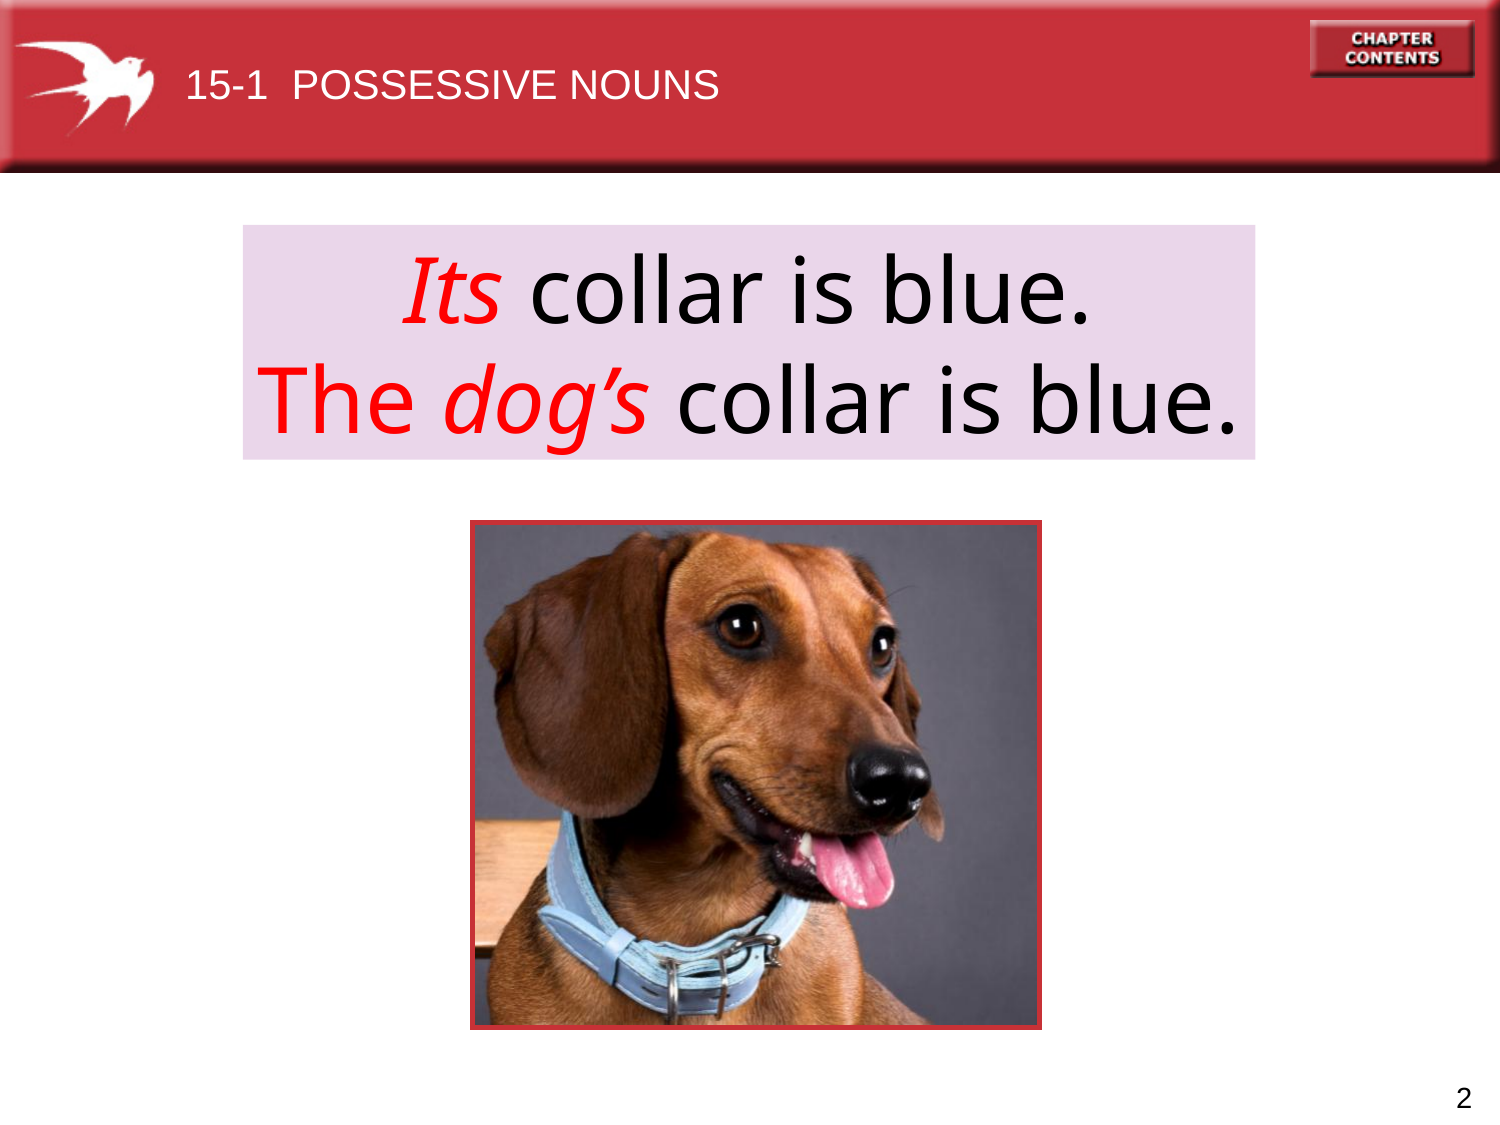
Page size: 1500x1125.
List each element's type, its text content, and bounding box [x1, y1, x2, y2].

slide_number 2 [1137, 1071, 1488, 1125]
text_box Its collar is blue. The dog’s collar is blue. [242, 224, 1256, 460]
picture [0, 0, 1500, 173]
text_box 15-1 POSSESSIVE NOUNS [170, 50, 1343, 115]
picture [474, 524, 1038, 1026]
